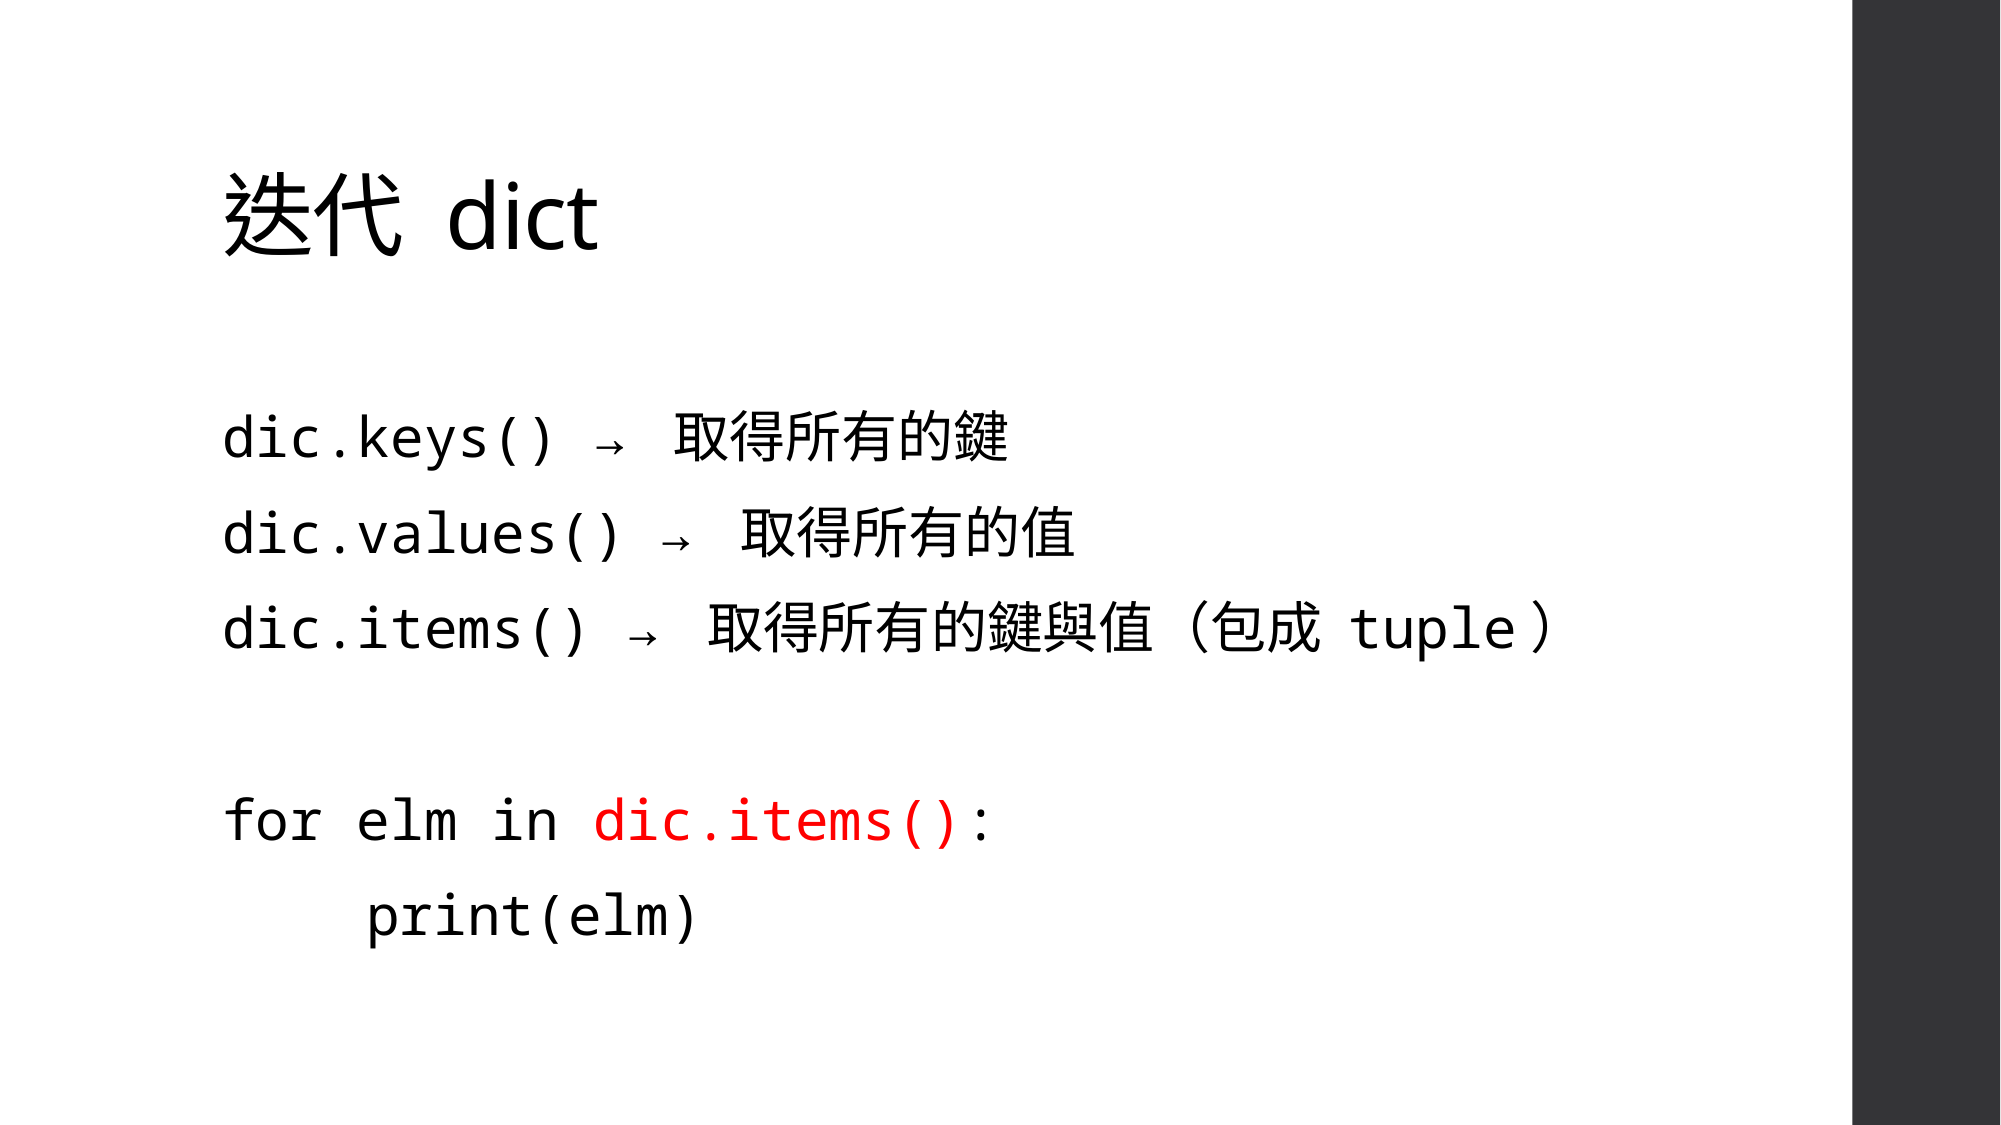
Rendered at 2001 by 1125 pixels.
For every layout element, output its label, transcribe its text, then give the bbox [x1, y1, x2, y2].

list dic.keys() → 取得所有的鍵 dic.values() → 取得所有的值 dic.items() → 取得所有的鍵與值（包成 tuple） for elm in dic.items(): print(elm) [206, 299, 1617, 1014]
title 迭代 dict [206, 60, 1797, 278]
